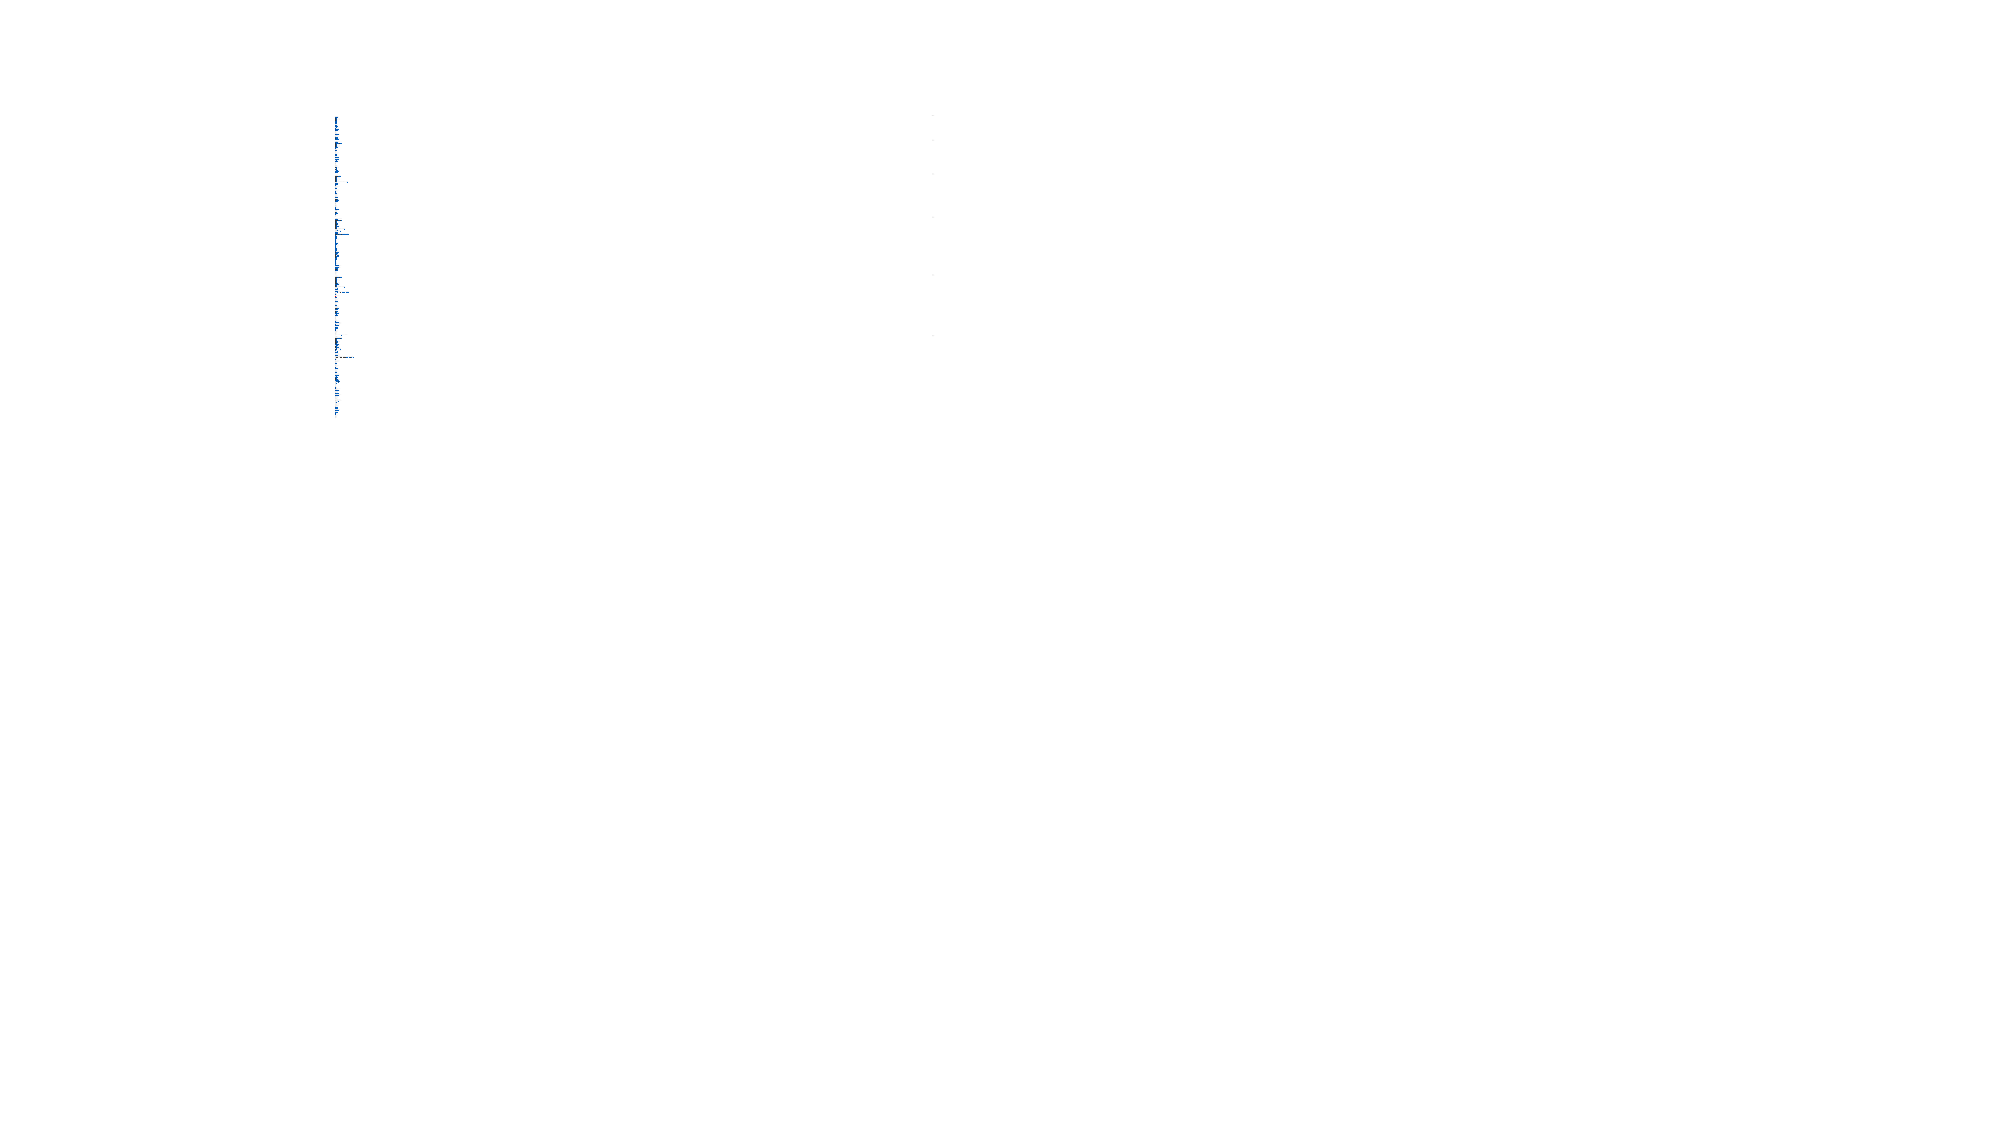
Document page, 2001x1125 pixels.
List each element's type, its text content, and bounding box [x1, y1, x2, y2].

list Ceremony Category Nominee(s) Result 60th Primetime Emmy Awards Outstanding Directing in a Drama Series Vince Gilligan ("Pilot") Nominated Outstanding Lead Actor in a Drama Series Bryan Cranston ("Pilot") Won Outstanding Cinematography for a One Hour Series John Toll ("Pilot") Nominated Outstanding Single-Camera Picture Editing for a Drama Series Lynne Willingham ("Pilot") Won 13th Satellite Awards Best Actor in a Television Series – Drama Bryan Cranston Won 35th Saturn Awards Best Television Presentation Breaking Bad Nominated Best Actor on Television Bryan Cranston Nominated 24th TCA Awards Outstanding New Program Breaking Bad Nominated 61st Writers Guild of America Awards Best New Series Breaking Bad Nominated Best Episodic Drama Vince Gilligan ("Pilot") Won Patty Lin ("Gray Matter") Nominated 58th American Cinema Editors Eddie Awards Best Edited One-Hour Series for Commercial Television Lynne Willingham ("Pilot") Won PRISM Awards 2009 Best Drama Series Multi-Episode Storyline Breaking Bad Won Best Performance in a Drama Multi-Episode Storyline Bryan Cranston Nominated IGN Awards 2010 Best New Series Breaking Bad Nominated Best Actor Bryan Cranston Won American Film Institute Awards 2008 Best Television Program of the Year Breaking Bad Won 2010 Artios Awards Outstanding Achievement in Casting: Television Series – Drama Sharon Bialy and Sherry Thomas Nominated 2008 Peabody Awards Area of Excellence Breaking Bad Won 2009 PEN Center USA West Literary Awards Best Teleplay George Mastras ("Crazy Handful of Nothin'") Won Producers Guild of America Awards 2009 Television Producer of the Year Award in Episodic Drama Breaking Bad Nominated Season 2 Ceremony Category Nominee(s) Result 61st Primetime Emmy Awards Outstanding Drama Series Breaking Bad ("Grilled", "Peekaboo", "Better Call Saul", "4 Days Out", "Phoenix", "ABQ") Nominated Outstanding Lead Actor in a Drama Series Bryan Cranston ("Phoenix") Won Outstanding Supporting Actor in a Drama Series Aaron Paul ("Peekaboo") Nominated Outstanding Cinematography for a One Hour Series Michael Slovis ("ABQ") Nominated Outstanding Single-Camera Picture Editing for a Drama Series Lynne Willingham ("ABQ") Won 16th Screen Actors Guild Awards Outstanding Performance by a Male Actor in a Drama Series Bryan Cranston Nominated 14th Satellite Awards Best Television Series – Drama Breaking Bad Won Best Actor in a Television Series – Drama Bryan Cranston Won 36th Saturn Awards Best Syndicated/Cable Television Series Breaking Bad Won Best Actor on Television Bryan Cranston Nominated Best Actress on Television Breaking Bad Nominated Best Supporting Actor on Television Aaron Paul Won Best Guest Starring Role on Television Raymond Cruz Nominated 25th TCA Awards Outstanding Achievement in Drama Breaking Bad Nominated Individual Achievement in Drama Bryan Cranston Won 62nd Writers Guild of America Awards Best Dramatic Series Breaking Bad Nominated Best Episodic Drama John Shiban ("Phoenix") Nominated 59th American Cinema Editors Eddie Awards Best Edited One-Hour Series for Commercial Television Lynne Willingham ("ABQ") Won PRISM Awards 2010 Best Drama Series Multi-Episode Storyline Breaking Bad Won Best Performance in a Drama Series Multi-Episode Storyline Bryan Cranston Nominated Aaron Paul Nominated IGN Awards 2010 Best Television Series Breaking Bad Won Best Drama Series Breaking Bad Won Best Performance Bryan Cranston Won 2010 Edgar Allan Poe Awards Best Television Episode Teleplay George Mastras ("Grilled") Nominated 2010 Humanitas Prize 60 Minute Category Breaking Bad ("Peekaboo") Nominated 2010 PEN Center USA West Literary Awards Best Teleplay Moira Walley-Beckett ("Over") Nominated John Shiban ("Phoenix") Nominated Producers Guild of America Awards 2010 Television Producer of the Year Award in Episodic Drama Breaking Bad Nominated 2009 Gold Derby Awards Best Drama Lead Actor Bryan Cranston Won Best Drama Supporting Actor Aaron Paul Won Season 3 Ceremony Category Nominee(s) Result 62nd Primetime Emmy Awards Outstanding Drama Series Breaking Bad ("No Más", "Sunset", "One Minute", "Fly", "Half Measures", "Full Measure") Nominated Outstanding Directing in a Drama Series Michelle MacLaren ("One Minute") Nominated Outstanding Lead Actor in a Drama Series Bryan Cranston ("Full Measure") Won Outstanding Supporting Actor in a Drama Series Aaron Paul ("Full Measure") Won Outstanding Cinematography for a One Hour Series Michael Slovis ("No Más") Nominated Outstanding Single-Camera Picture Editing for a Drama Series Skip Macdonald ("No Más") Nominated Outstanding Sound Editing for a Series Nick Forshager, Kathryn Madsen, Mark Cookson, Cormac Funge, Jane Boegel, Jason Newman, Gregg Barbanell, and Dominique Decaudain-Tabach ("No Más") Nominated 69th Golden Globe Awards Best Actor in a Television Series – Drama Bryan Cranston Nominated 17th Screen Actors Guild Awards Outstanding Performance by a Male Actor in a Drama Series Bryan Cranston Nominated 15th Satellite Awards Best Television Series – Drama Breaking Bad Won Best Actor in a Television Series – Drama Bryan Cranston Won Best Supporting Actor in a Series, Miniseries, or Television Film Aaron Paul Nominated 37th Saturn Awards Best Syndicated/Cable Television Series Breaking Bad Won Best Actor on Television Bryan Cranston Nominated Best Supporting Actor on Television Dean Norris Nominated Best Supporting Actor on Television Aaron Paul Nominated Best Guest Starring Role on Television Giancarlo Esposito Nominated 26th TCA Awards Program of the Year Breaking Bad Nominated Outstanding Achievement in Drama Breaking Bad Won Individual Achievement in Drama Bryan Cranston Nominated Individual Achievement in Drama Aaron Paul Nominated 63rd Writers Guild of America Awards Best Dramatic Series Breaking Bad Nominated Best Episodic Drama Gennifer Hutchison ("I See You") Nominated George Mastras ("I.F.T.") Nominated 60th American Cinema Editors Eddie Awards Best Edited One-Hour Series for Commercial Television Kelley Dixon ("Sunset") Nominated PRISM Awards 2011 Best Drama Series Multi-Episode Storyline Breaking Bad Nominated Best Performance in a Drama Series Multi-Episode Storyline Bryan Cranston Nominated Aaron Paul Won IGN Awards 2011 Best Television Series Breaking Bad Won Best Drama Series Breaking Bad Nominated Best Television Actor Bryan Cranston Nominated Best Episode "Half Measures" Nominated Best TV Series on Blu-ray Season 2 Won American Film Institute Awards 2010 Best Television Program of the Year Breaking Bad Won 2012 Artios Awards Outstanding Achievement in Casting: Television Series – Drama Sharon Bialy and Sherry Thomas Nominated 2011 Edgar Allan Poe Awards Best Television Episode Teleplay Vince Gilligan ("No Más") Nominated Vince Gilligan ("Full Measure") Nominated 2010 Gold Derby Awards Best Drama Series Breaking Bad Nominated Best Drama Episode of the Year "One Minute" Nominated Best Drama Lead Actor Bryan Cranston Nominated Best Drama Supporting Actor Aaron Paul Won Dean Norris Nominated Season 4 Ceremony Category Nominee(s) Result 64th Primetime Emmy Awards Outstanding Drama Series Breaking Bad ("Box Cutter", "Problem Dog", "Salud", "Crawl Space", "End Times", "Face Off") Nominated Outstanding Directing in a Drama Series Vince Gilligan ("Face Off") Nominated Outstanding Lead Actor in a Drama Series Bryan Cranston ("Crawl Space") Nominated Outstanding Supporting Actor in a Drama Series Aaron Paul ("End Times") Won Giancarlo Esposito ("Hermanos") Nominated Outstanding Supporting Actress in a Drama Series Anna Gunn ("Cornered") Nominated Outstanding Guest Actor in a Drama Series Mark Margolis ("Face Off") Nominated 64th Primetime Creative Arts Emmy Awards Outstanding Cinematography for a Single-Camera Series Michael Slovis ("Face Off") Nominated Outstanding Single-Camera Picture Editing for a Drama Series Kelley Dixon ("End Times") Nominated Skip Macdonald ("Face Off") Nominated Outstanding Sound Editing for a Series Nick Forshager, Jason Tregoe Newman, Kathryn Madsen, Mark Cookson, Cormac Funge, Jane Boegel, and Jeff Cranforn ("Face Off") Nominated Outstanding Sound Mixing for a Comedy or Drama Series (One Hour) Darryl L. Frank, Jeff Perkins, and Eric Justen ("Face Off") Nominated Outstanding Special Visual Effects in a Supporting Role William Powloski, Greg Nicotero, Bruce Branit, and Werner Hahnlein ("Face Off") Nominated 69th Golden Globe Awards Best Actor in a Television Series – Drama Bryan Cranston Nominated 18th Screen Actors Guild Awards Outstanding Performance by a Male Actor in a Drama Series Bryan Cranston Nominated Outstanding Performance by an Ensemble in a Drama Series Breaking Bad – Jonathan Banks, Betsy Brandt, Bryan Cranston, Giancarlo Esposito, Anna Gunn, RJ Mitte, Dean Norris, Bob Odenkirk and Aaron Paul Nominated 16th Satellite Awards Best Television Series – Drama Breaking Bad Nominated Best Actor in a Television Series – Drama Bryan Cranston Nominated 38th Saturn Awards Best Syndicated/Cable Television Series Breaking Bad Won Best Actor on Television Bryan Cranston Won Best Supporting Actor on Television Aaron Paul Won Best Supporting Actor on Television Giancarlo Esposito Nominated Best Guest Performer on Television Steven Bauer Nominated Best Guest Performer on Television Mark Margolis Nominated 2nd Critics' Choice Television Awards Best Drama Series Breaking Bad Nominated Best Actor in a Drama Series Bryan Cranston Won Best Supporting Actor in a Drama Series Giancarlo Esposito Won Best Supporting Actor in a Drama Series Aaron Paul Nominated Best Supporting Actress in a Drama Series Anna Gunn Nominated 28th TCA Awards Program of the Year Breaking Bad Nominated Outstanding Achievement in Drama Breaking Bad Won Individual Achievement in Drama Bryan Cranston Nominated 64th Directors Guild of America Awards Outstanding Directorial Achievement in Dramatic Series Vince Gilligan ("Face Off") Nominated 64th Writers Guild of America Awards Best Dramatic Series Breaking Bad Won Best Episodic Drama Vince Gilligan ("Box Cutter") Won Thomas Schnauz and Moira Walley-Beckett ("End Times") Nominated 61st American Cinema Editors Eddie Awards Best Edited One-Hour Series for Commercial Television Kelley Dixon ("End Times") Nominated Skip Macdonald ("Face Off") Won IGN Awards 2012 Best Television Series Breaking Bad Won Best Drama Series Breaking Bad Won Best Television Actor Bryan Cranston Won Best Television Villain Gustavo Fring Won Best Twist Lily of the Valley Nominated Best Television Episode "Salud" Nominated Best TV Series on Blu-ray Season 3 Nominated American Film Institute Awards 2011 Best Television Program of the Year Breaking Bad Won 2012 Cinema Audio Society Awards Outstanding Achievement in Sound Mixing for Television Series – One Hour "Face Off" Nominated Producers Guild of America Awards 2012 Television Producer of the Year Award in Episodic Drama Breaking Bad Nominated Visual Effects Society Awards 2011 Outstanding Supporting Visual Effects in a Broadcast Program Breaking Bad ("Face Off") Nominated 2012 Gold Derby Awards Best Drama Series Breaking Bad Won Best Drama Lead Actor Bryan Cranston Won Best Drama Supporting Actor Aaron Paul Nominated Giancarlo Esposito Won Drama Supporting Actress Anna Gunn Nominated Best Drama Guest Actor Mark Margolis Nominated Season 5a Ceremony Category Nominee(s) Result 65th Primetime Emmy Awards Outstanding Drama Series Breaking Bad ("Hazard Pay", "Fifty-One", "Dead Freight", "Buyout", "Say My Name", "Gliding Over All") Won Outstanding Directing in a Drama Series Michelle MacLaren ("Gliding Over All") Nominated Outstanding Writing for a Drama Series George Mastras ("Dead Freight") Nominated Thomas Schnauz ("Say My Name") Nominated Outstanding Lead Actor in a Drama Series Bryan Cranston ("Say My Name") Nominated Outstanding Supporting Actor in a Drama Series Jonathan Banks ("Say My Name") Nominated Aaron Paul ("Buyout") Nominated Outstanding Supporting Actress in a Drama Series Anna Gunn ("Fifty-One") Won 65th Primetime Creative Arts Emmy Awards Outstanding Cinematography for a Single-Camera Series Michael Slovis ("Gliding Over All") Nominated Outstanding Single-Camera Picture Editing for a Drama Series Kelley Dixon ("Gliding Over All") Won Skip Macdonald ("Dead Freight") Nominated Outstanding Sound Editing for a Series Nick Forshager, Jason Tregoe Newman, Kathryn Madsen, Mark Cookson, Cormac Funge, Jane Boegel, and Jeff Cranforn ("Dead Freight") Nominated Outstanding Sound Mixing for a Comedy or Drama Series (One Hour) Darryl L. Frank, Jeff Perkins, and Eric Justen ("Dead Freight") Nominated 70th Golden Globe Awards Best Television Series – Drama Breaking Bad Nominated Best Actor in a Television Series – Drama Bryan Cranston Nominated 19th Screen Actors Guild Awards Outstanding Performance by a Male Actor in a Drama Series Bryan Cranston Won Outstanding Performance by an Ensemble in a Drama Series Breaking Bad – Jonathan Banks, Betsy Brandt, Bryan Cranston, Laura Fraser, Anna Gunn, RJ Mitte, Dean Norris, Bob Odenkirk, Aaron Paul, Jesse Plemons and Steven Michael Quezada Nominated Outstanding Action Performance by a Stunt Ensemble in a Television Series Breaking Bad Nominated 17th Satellite Awards Best Television Series – Drama Breaking Bad Nominated Best Actor in a Television Series – Drama Bryan Cranston Nominated Best Supporting Actor in a Series, Miniseries, or Television Film Giancarlo Esposito* Nominated 39th Saturn Awards Best Television Presentation Breaking Bad Won Best Actor on Television Bryan Cranston Won Best Supporting Actor on Television Jonathan Banks Won Best Supporting Actress on Television Anna Gunn Nominated 3rd Critics' Choice Television Awards Best Drama Series Breaking Bad Won Best Actor in a Drama Series Bryan Cranston Won Best Supporting Actor in a Drama Series Jonathan Banks Nominated Best Supporting Actress in a Drama Series Anna Gunn Nominated 29th TCA Awards Program of the Year Breaking Bad Won Outstanding Achievement in Drama Breaking Bad Nominated Individual Achievement in Drama Bryan Cranston Nominated 65th Directors Guild of America Awards Outstanding Directorial Achievement in Dramatic Series Rian Johnson ("Fifty-One") Won 65th Writers Guild of America Awards Best Dramatic Series Breaking Bad Won Best Episodic Drama Gennifer Hutchison ("Buyout") Nominated George Mastras ("Dead Freight") Nominated Sam Catlin ("Fifty-One") Nominated Thomas Schnauz ("Say My Name") Nominated 62nd American Cinema Editors Eddie Awards Best Edited One-Hour Series for Commercial Television Kelley Dixon ("Gliding Over All") Nominated Skip Macdonald ("Dead Freight") Won PRISM Awards 2013 Best Drama Series Multi-Episode Storyline Breaking Bad Nominated Best Performance in a Drama Series Multi-Episode Storyline Bryan Cranston Nominated Aaron Paul Nominated IGN Awards 2013 Best TV Series Breaking Bad Won Best Drama Series Breaking Bad Won Best Actor Bryan Cranston Nominated Best Episode "Dead Freight" Nominated American Film Institute Awards 2012 Best Television Program of the Year Breaking Bad Won 49th Cinema Audio Society Awards Outstanding Achievement in Sound Mixing for Television Series – One Hour "Felina" Nominated Outstanding Achievement in Sound Mixing for Television Series – One Hour "Dead Freight" Nominated Producers Guild of America Awards 2013 Television Producer of the Year Award in Episodic Drama Breaking Bad Won 34th Young Artist Awards Best Performance in a TV Series – Recurring Young Actor 17-21 RJ Mitte Nominated 2013 Gold Derby Awards Best Drama Series Breaking Bad Won Best Drama Episode of the Year ("Fifty-One") Nominated ("Dead Freight") Nominated Best Drama Lead Actor Bryan Cranston Won Best Drama Supporting Actor Aaron Paul Nominated Jonathan Banks Nominated Drama Supporting Actress Anna Gunn Won Best Ensemble of the Year Breaking Bad Nominated Performer of the Year Bryan Cranston Won * = Giancarlo Esposito is strangely nominated 1 year after the end of Season 4 and while he is no longer part of the cast of the series. Season 5b Ceremony Category Nominee(s) Result 66th Primetime Emmy Awards Outstanding Drama Series Breaking Bad ("Confessions", "Rabid Dog", "To'hajiilee", "Ozymandias", "Granite State", "Felina") Won Outstanding Lead Actor in a Drama Series Vince Gilligan ("Felina") Nominated Outstanding Writing for a Drama Series Nominated Moira Walley-Beckett ("Ozymandias") Won Outstanding Lead Actor in a Drama Series Bryan Cranston ("Ozymandias") Won Outstanding Supporting Actress in a Drama Series Anna Gunn ("Ozymandias") Won Outstanding Supporting Actor in a Drama Series Aaron Paul ("Ozymandias") Won 66th Primetime Creative Arts Emmy Awards Outstanding Casting for a Drama Series Sharon Bialy, Sherry Thomas, and Kiira Arai Nominated Outstanding Makeup for a Single-Camera Series (Non-Prosthetic) Tarra Day and Corey Welk ("Ozymandias") Nominated Outstanding Cinematography for a Single-Camera Series Michael Slovis ("Granite State") Nominated Outstanding Single-Camera Picture Editing for a Drama Series Kelley Dixon and Chris McCaleb ("Granite State") Nominated Kelley Dixon ("To'hajiilee") Nominated Skip Macdonald ("Felina") Won Outstanding Prosthetic Makeup for a Series, Miniseries, Movie, or Special Tarra Day, Steve LaPorte, Greg Nicotero, Stephan Dupuis, and Howard Leigh Berger ("Felina") Nominated Outstanding Sound Editing for a Series "Felina" Nominated Outstanding Sound Mixing for a Comedy or Drama Series (One Hour) Darryl L. Frank, Jeff Perkins, and Eric Justen ("Felina") Nominated 71st Golden Globe Awards Best Television Series – Drama Breaking Bad Won Best Actor in a Television Series – Drama Bryan Cranston Won Best Supporting Actor – Series, Miniseries, or Television Film Aaron Paul Nominated 20th Screen Actors Guild Awards Outstanding Performance by a Male Actor in a Drama Series Bryan Cranston Won Outstanding Performance by a Female Actor in a Drama Series Anna Gunn Nominated Outstanding Performance by an Ensemble in a Drama Series Breaking Bad – Michael Bowen, Betsy Brandt, Bryan Cranston, Lavell Crawford, Tait Fletcher, Laura Fraser, Anna Gunn, Matthew T. Metzler, RJ Mitte, Dean Norris, Bob Odenkirk, Aaron Paul, Jesse Plemons, Steven Michael Quezada, Kevin Rankin and Patrick Sane Won Outstanding Action Performance by a Stunt Ensemble in a Television Series Breaking Bad Nominated 18th Satellite Awards Best Television Series – Drama Breaking Bad Won Best Actor in a Television Series – Drama Bryan Cranston Won Best Supporting Actor in a Series, Miniseries, or Television Film Aaron Paul Won Best Supporting Actress in a Series, Miniseries, or Television Film Anna Gunn Nominated 40th Saturn Awards Best Television Presentation Breaking Bad Won Best Actor on Television Bryan Cranston Nominated Best Actress on Television Anna Gunn Nominated Best Supporting Actor on Television Aaron Paul Won Best Guest Starring Role on Television Robert Forster Won 4th Critics' Choice Television Awards Best Drama Series Breaking Bad Won Best Actor in a Drama Series Bryan Cranston Nominated Best Supporting Actor in a Drama Series Aaron Paul Won Best Supporting Actress in a Drama Series Anna Gunn Nominated 30th TCA Awards Program of the Year Breaking Bad Won Outstanding Achievement in Drama Breaking Bad Nominated Individual Achievement in Drama Bryan Cranston Nominated 66th Directors Guild of America Awards Outstanding Directorial Achievement in Dramatic Series Bryan Cranston ("Blood Money") Nominated Vince Gilligan ("Felina") Won 66th Writers Guild of America Awards Best Dramatic Series Breaking Bad Won Best Episodic Drama Thomas Schnauz ("Buried") Nominated Gennifer Hutchison ("Confessions") Won Peter Gould ("Granite State") Nominated 63rd American Cinema Editors Eddie Awards Best Edited One-Hour Series for Commercial Television Skip Macdonald and Sharidan Williams-Sotelo ("Buried") Nominated Skip Macdonald ("Ozymandias") Nominated Kelley Dixon and Chris McCaleb ("Granite State") Nominated Skip Macdonald ("Felina") Won IGN Awards 2014 Best TV Series Breaking Bad Won Best Drama Series Breaking Bad Won Best Actor Bryan Cranston Won Best Villain Todd Alquist Won Best Episode "Ozymandias" Won Best DVD or Blu-ray The Complete Series (Blu-ray) Won ADG Excellence in Production Design Award 2014 One-Hour Single Camera Television Series Mark Freeborn ("Felina") Nominated American Film Institute Awards 2013 Best Television Program of the Year Breaking Bad Won 2015 Artios Awards Outstanding Achievement in Casting: Television Series – Drama Sharon Bialy and Sherry Thomas Won 2014 British Academy Television Awards Best International Programme Breaking Bad Won Radio Times Audience Award Breaking Bad Nominated 50th Cinema Audio Society Awards Outstanding Achievement in Sound Mixing for Television Series – One Hour "Felina" Nominated 2014 Costume Designers Guild Award Outstanding Contemporary Television Series Jennifer Bryan Nominated 2013 Golden Nymph Awards Best International Drama TV Series Breaking Bad Won Outstanding Actor in a Drama Series Bryan Cranston Won Outstanding Actress in a Drama Series Anna Gunn Nominated 2014 Golden Reel Awards Best Sound Editing in Television – Short Form: Dialogue & ADR Nick Forshager and Kathryn Madsen ("To'hajiilee") Nominated Best Sound Editing in Television – Short Form: Sound Effects and Foley Nick Forshager ("Felina") Won 2014 Kerrang! Awards Best TV Show Breaking Bad Nominated 2013 Las Vegas Film Critics Society Best DVD The Complete Series Won 2014 Make-Up Artists and Hair Stylists Guild Awards Best Contemporary Make-Up – Episodic Television Tarra D. Day and Sheila Trujillo Won Best Contemporary Hair Styling – Episodic Television Geordie Sheffer and Carmen L. Jones Nominated 2013 Peabody Awards Area of Excellence Breaking Bad Won 40th People's Choice Awards Favorite Series We Miss Most Breaking Bad Won Favorite TV Anti-Hero Walter White Nominated Producers Guild of America Awards 2014 Television Producer of the Year Award in Episodic Drama Breaking Bad Won 2014 Gold Derby Awards Best Drama Series Breaking Bad Won Best Drama Episode of the Year ("Ozymandias") Won ("Felina") Nominated Best Drama Lead Actor Bryan Cranston Won Best Drama Supporting Actor Aaron Paul Won Dean Norris Nominated Drama Supporting Actress Anna Gunn Won Best Ensemble of the Year Breaking Bad Nominated Performer of the Year Bryan Cranston Won [318, 108, 1547, 924]
